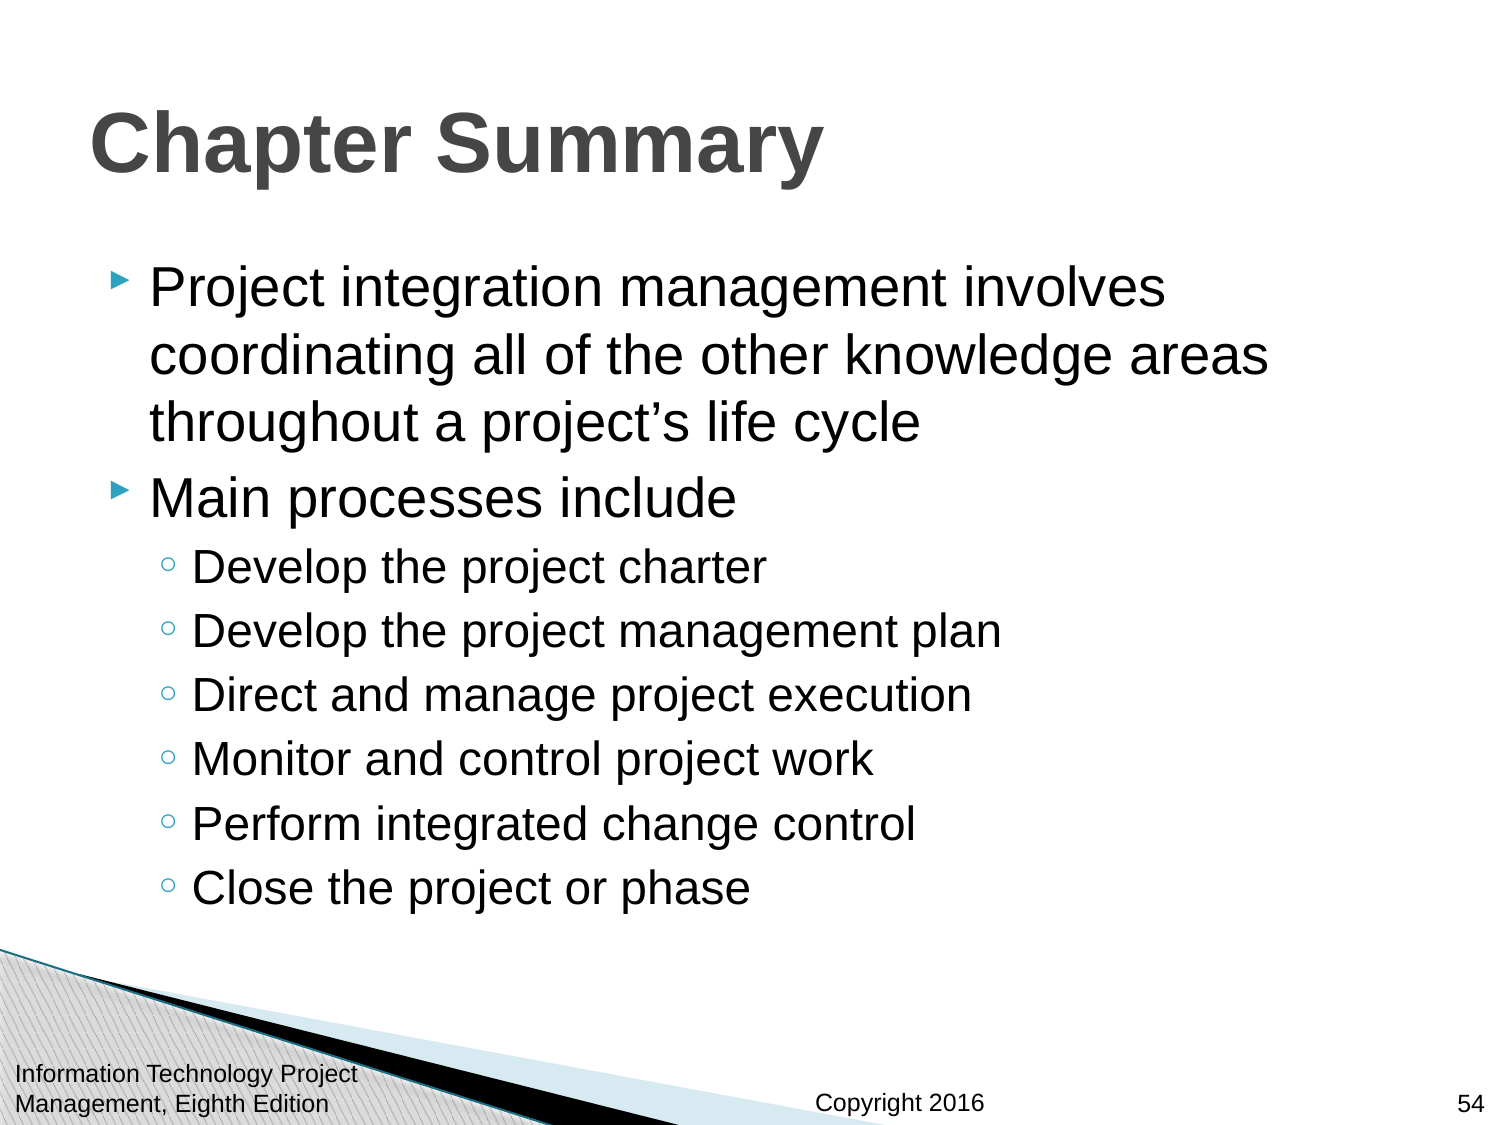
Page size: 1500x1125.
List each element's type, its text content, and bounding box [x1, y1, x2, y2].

title Chapter Summary [75, 45, 1425, 233]
slide_number 54 [1412, 1065, 1500, 1125]
list Project integration management involves coordinating all of the other knowledge areas throughout a project’s life cycle Main processes include Develop the project charter Develop the project management plan Direct and manage project execution Monitor and control project work Perform integrated change control Close the project or phase [75, 243, 1425, 986]
footer Information Technology Project Management, Eighth Edition [0, 1065, 386, 1125]
